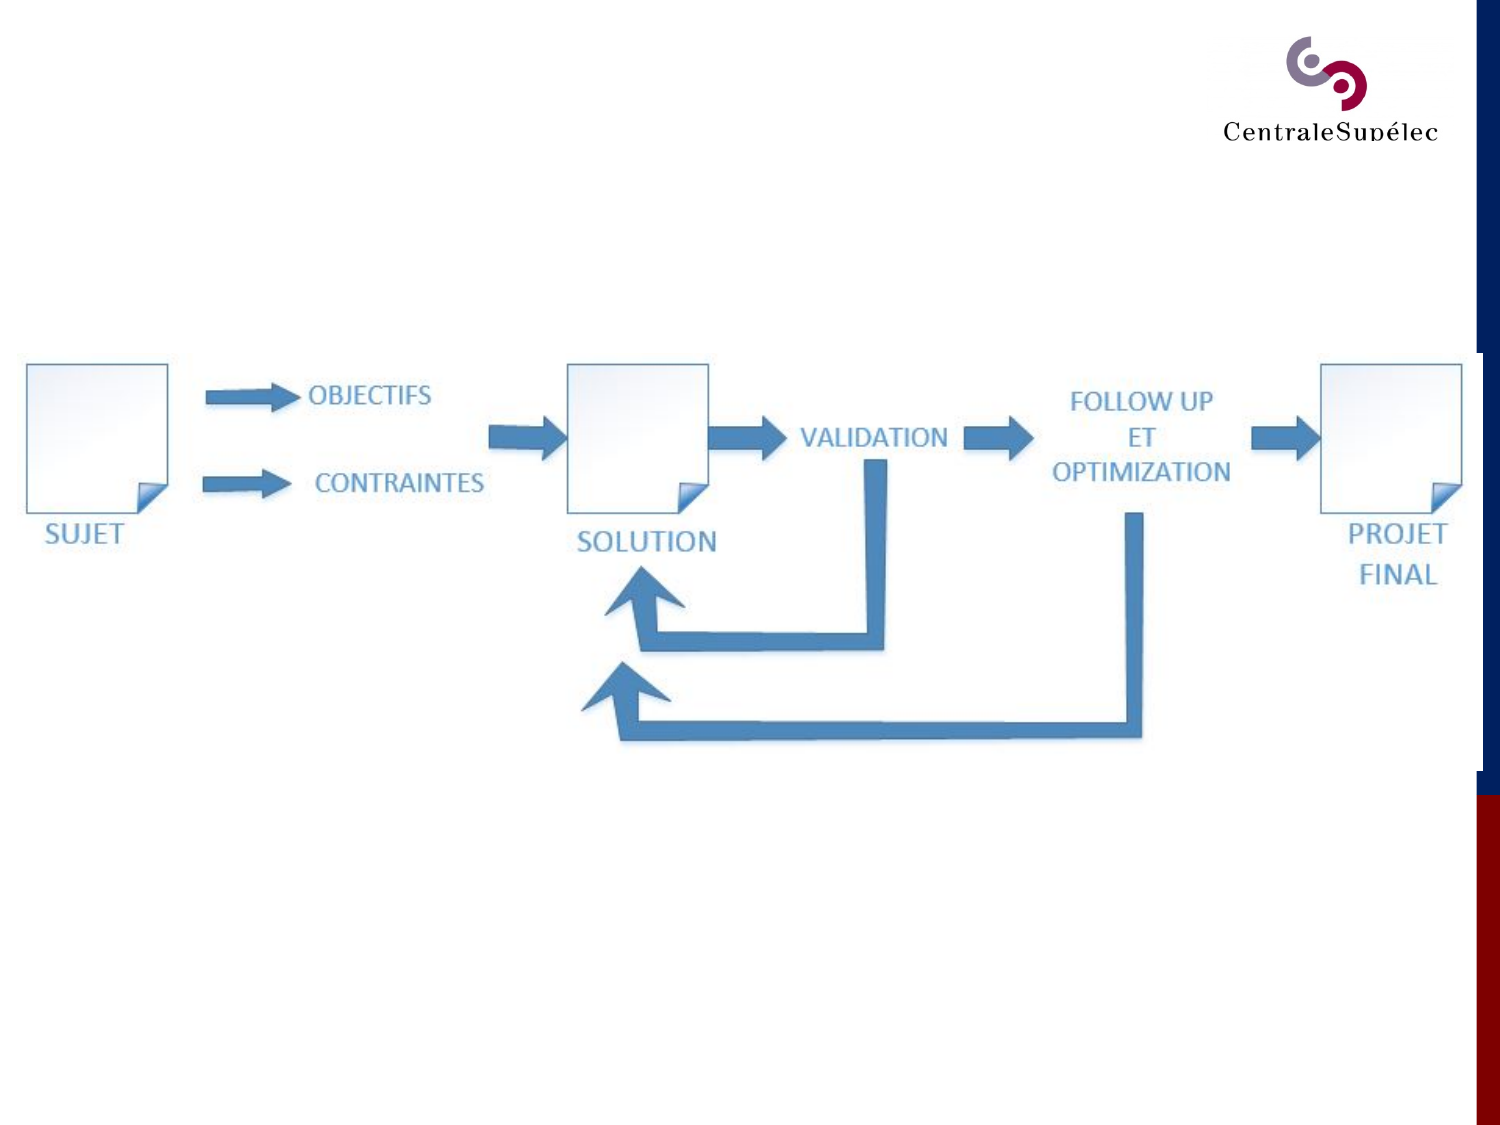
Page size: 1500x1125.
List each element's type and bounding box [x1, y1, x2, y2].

picture [16, 353, 1484, 772]
picture [1206, 34, 1454, 142]
